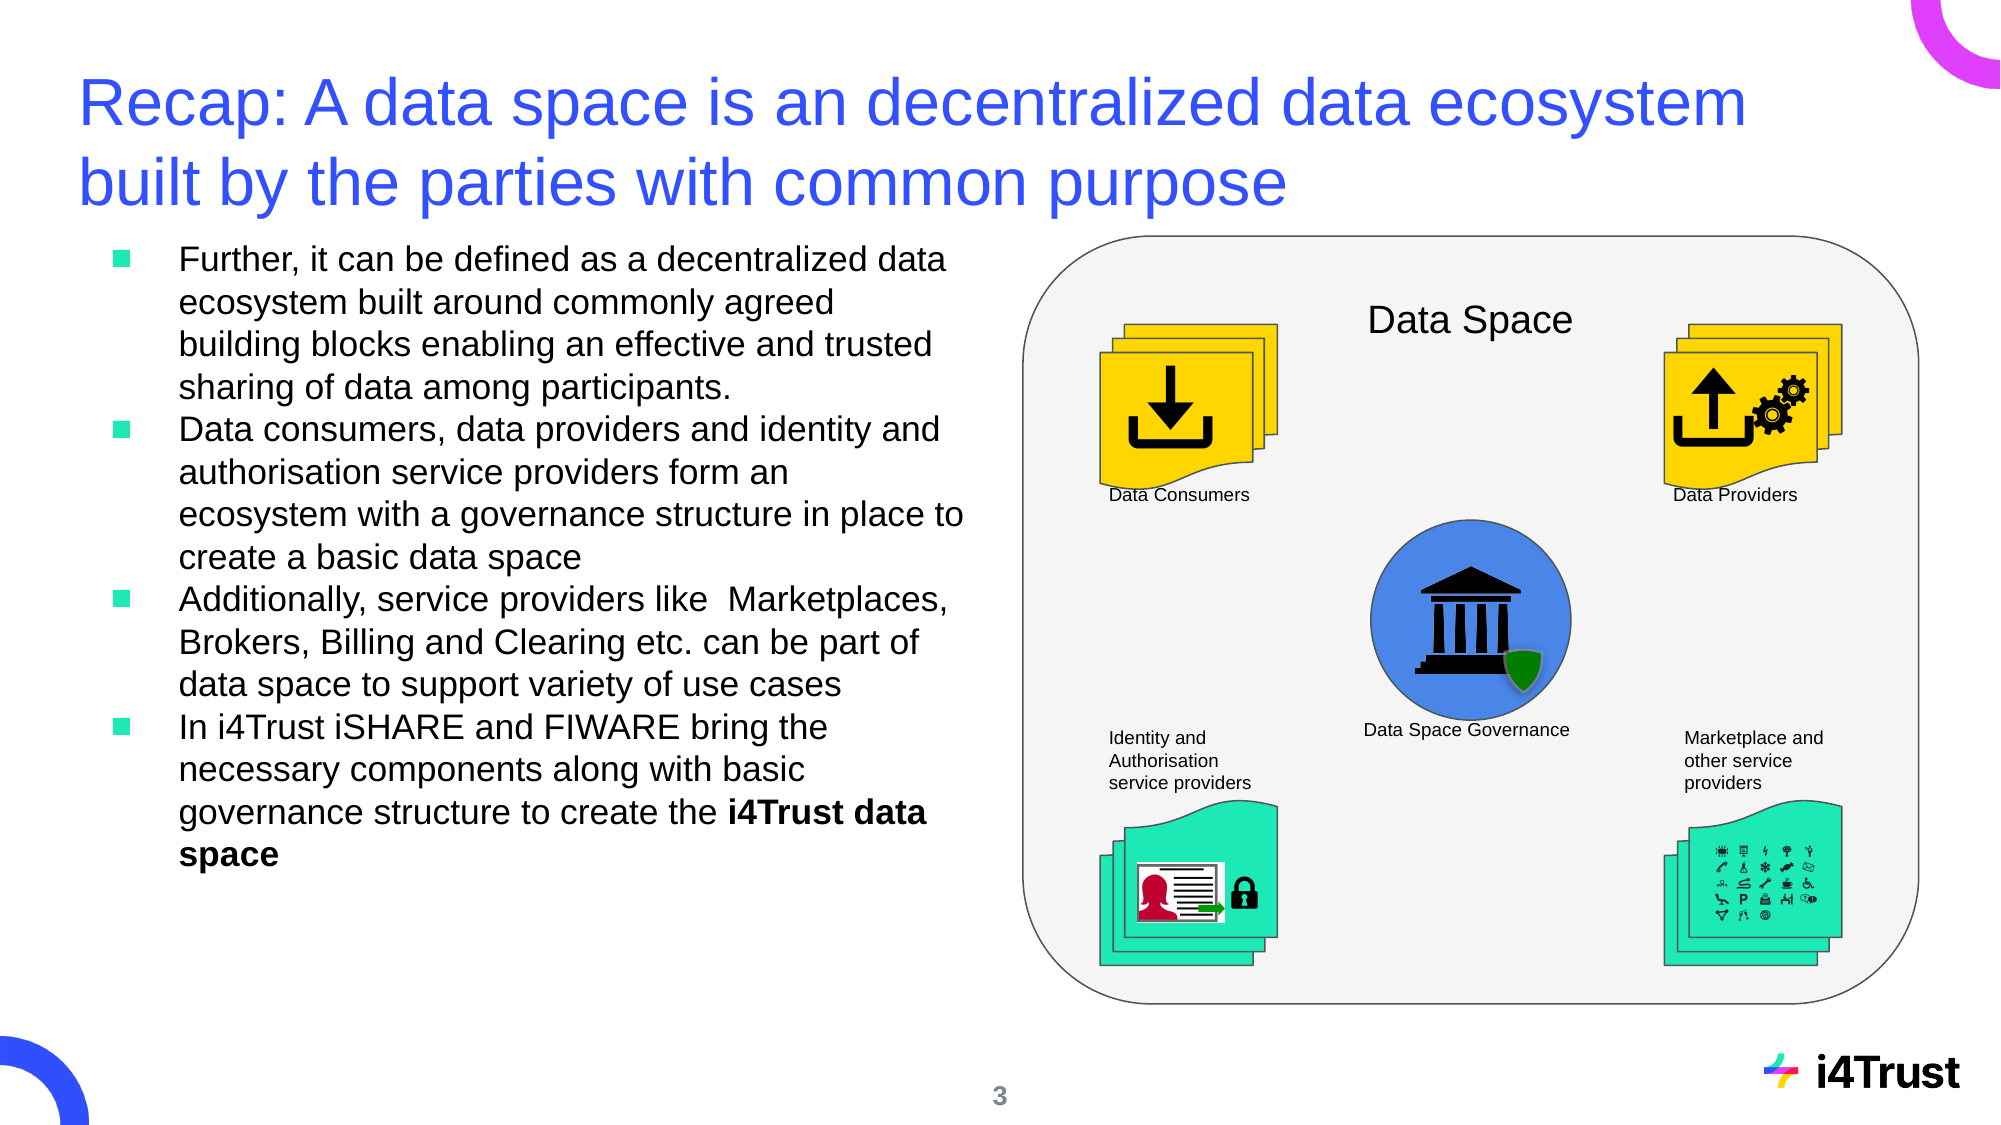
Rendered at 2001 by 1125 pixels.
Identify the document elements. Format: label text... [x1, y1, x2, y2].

picture [0, 1036, 89, 1125]
picture [1415, 566, 1544, 694]
picture [1911, 0, 2001, 89]
text_box [1100, 814, 1278, 966]
picture [1763, 1043, 1961, 1099]
picture [1709, 827, 1822, 939]
text_box [1664, 324, 1842, 471]
text_box [1664, 814, 1842, 966]
slide_number ‹#› [887, 1065, 1114, 1125]
text_box Data Space Governance [1343, 705, 1599, 752]
text_box Data Consumers [1088, 471, 1289, 517]
text_box Data Space [1022, 236, 1919, 1004]
picture [1136, 862, 1265, 923]
list Further, it can be defined as a decentralized data ecosystem built around commonly agreed building blocks enabling an effective and trusted sharing of data among participants. Data consumers, data providers and identity and authorisation service providers form an ecosystem with a governance structure in place to create a basic data space Additionally, service providers like Marketplaces, Brokers, Billing and Clearing etc. can be part of data space to support variety of use cases In i4Trust iSHARE and FIWARE bring the necessary components along with basic governance structure to create the i4Trust data space [78, 236, 966, 1004]
picture [1123, 360, 1217, 454]
text_box [1100, 324, 1278, 471]
picture [1669, 362, 1811, 451]
title Recap: A data space is an decentralized data ecosystem built by the parties with common purpose [78, 59, 1851, 225]
text_box Data Providers [1653, 471, 1854, 517]
text_box [1370, 520, 1571, 705]
text_box Identity and Authorisation service providers [1088, 705, 1289, 814]
text_box Marketplace and other service providers [1664, 705, 1865, 814]
